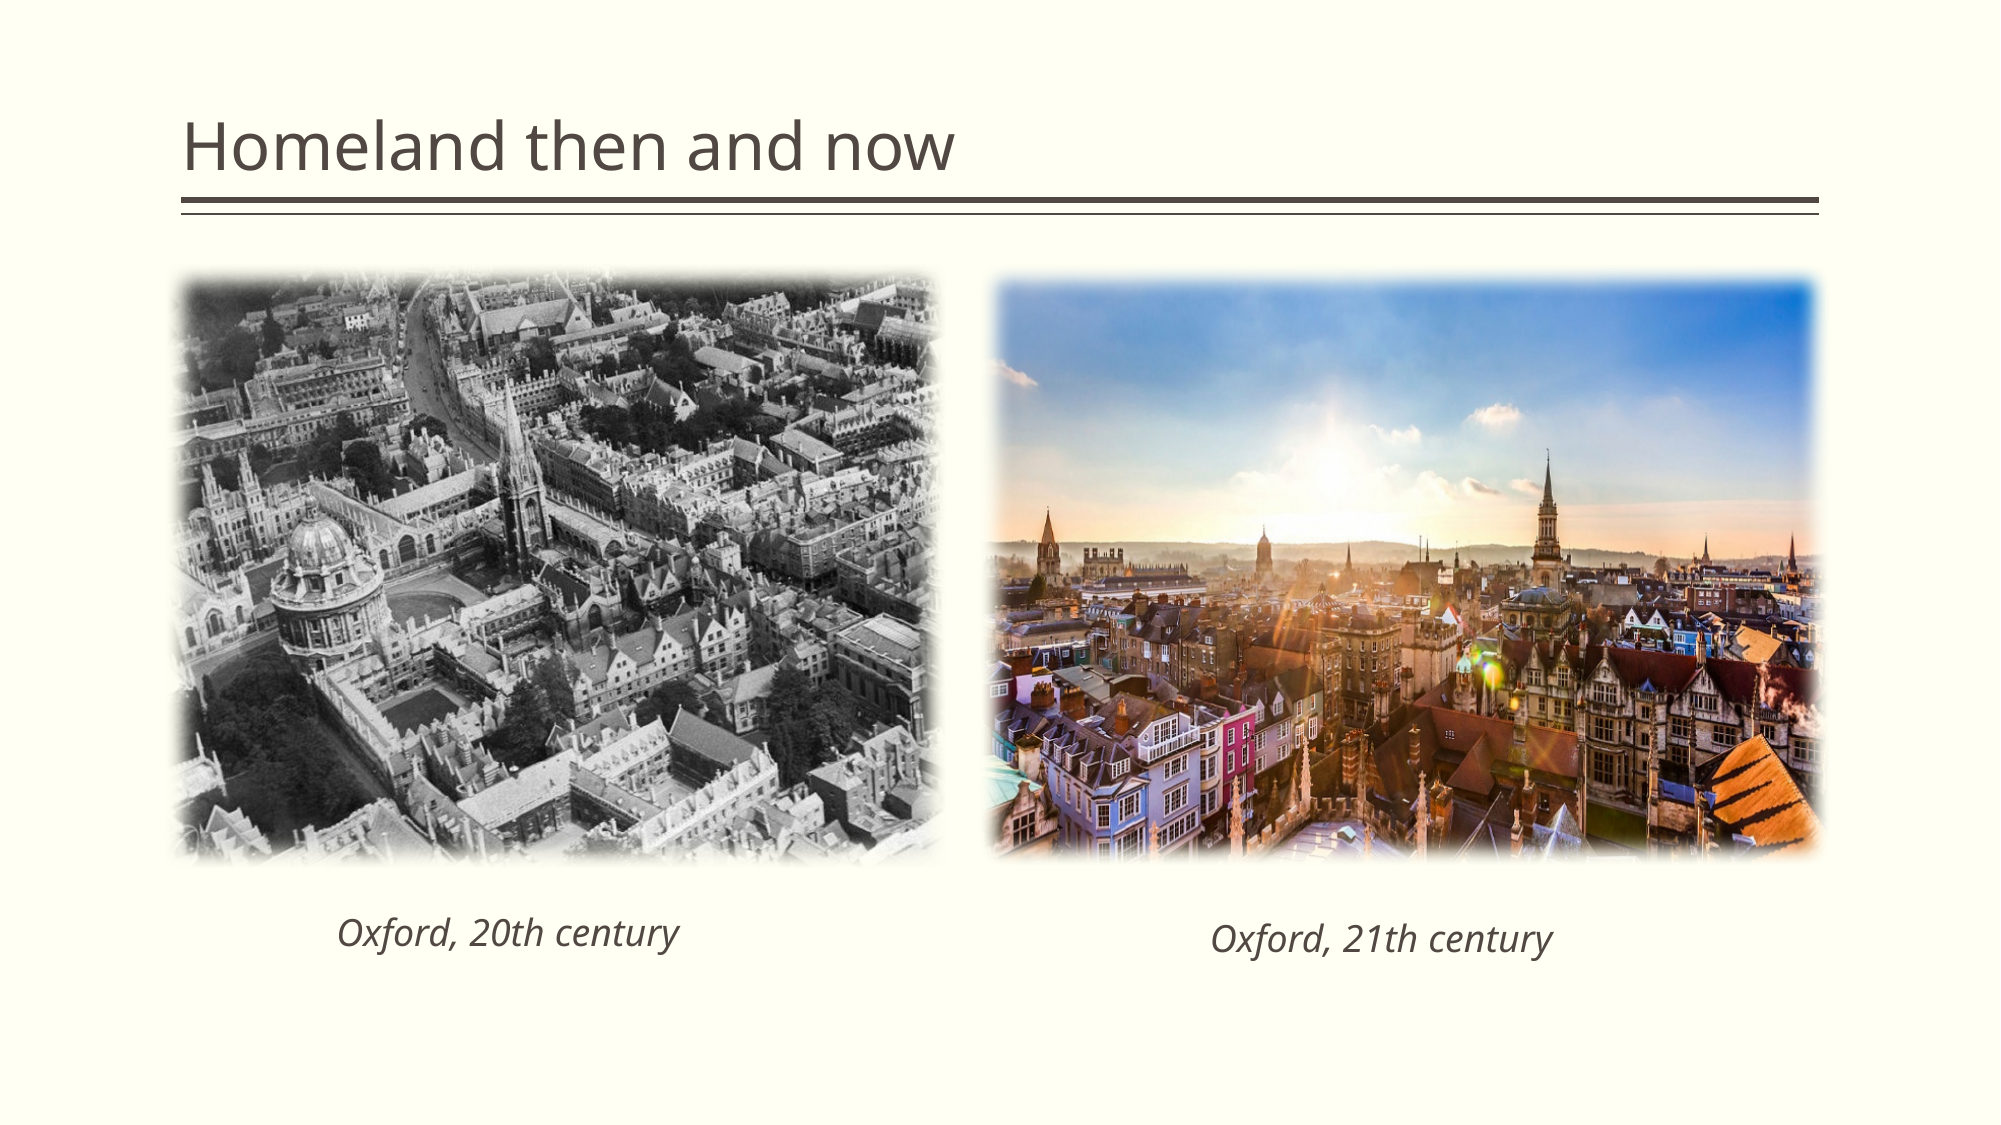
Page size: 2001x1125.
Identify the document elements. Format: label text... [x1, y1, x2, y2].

picture [165, 263, 947, 868]
list Oxford, 20th century [336, 907, 686, 1016]
title Homeland then and now [181, 12, 1819, 193]
picture [979, 263, 1832, 868]
text_box Oxford, 21th century [1195, 907, 1616, 968]
